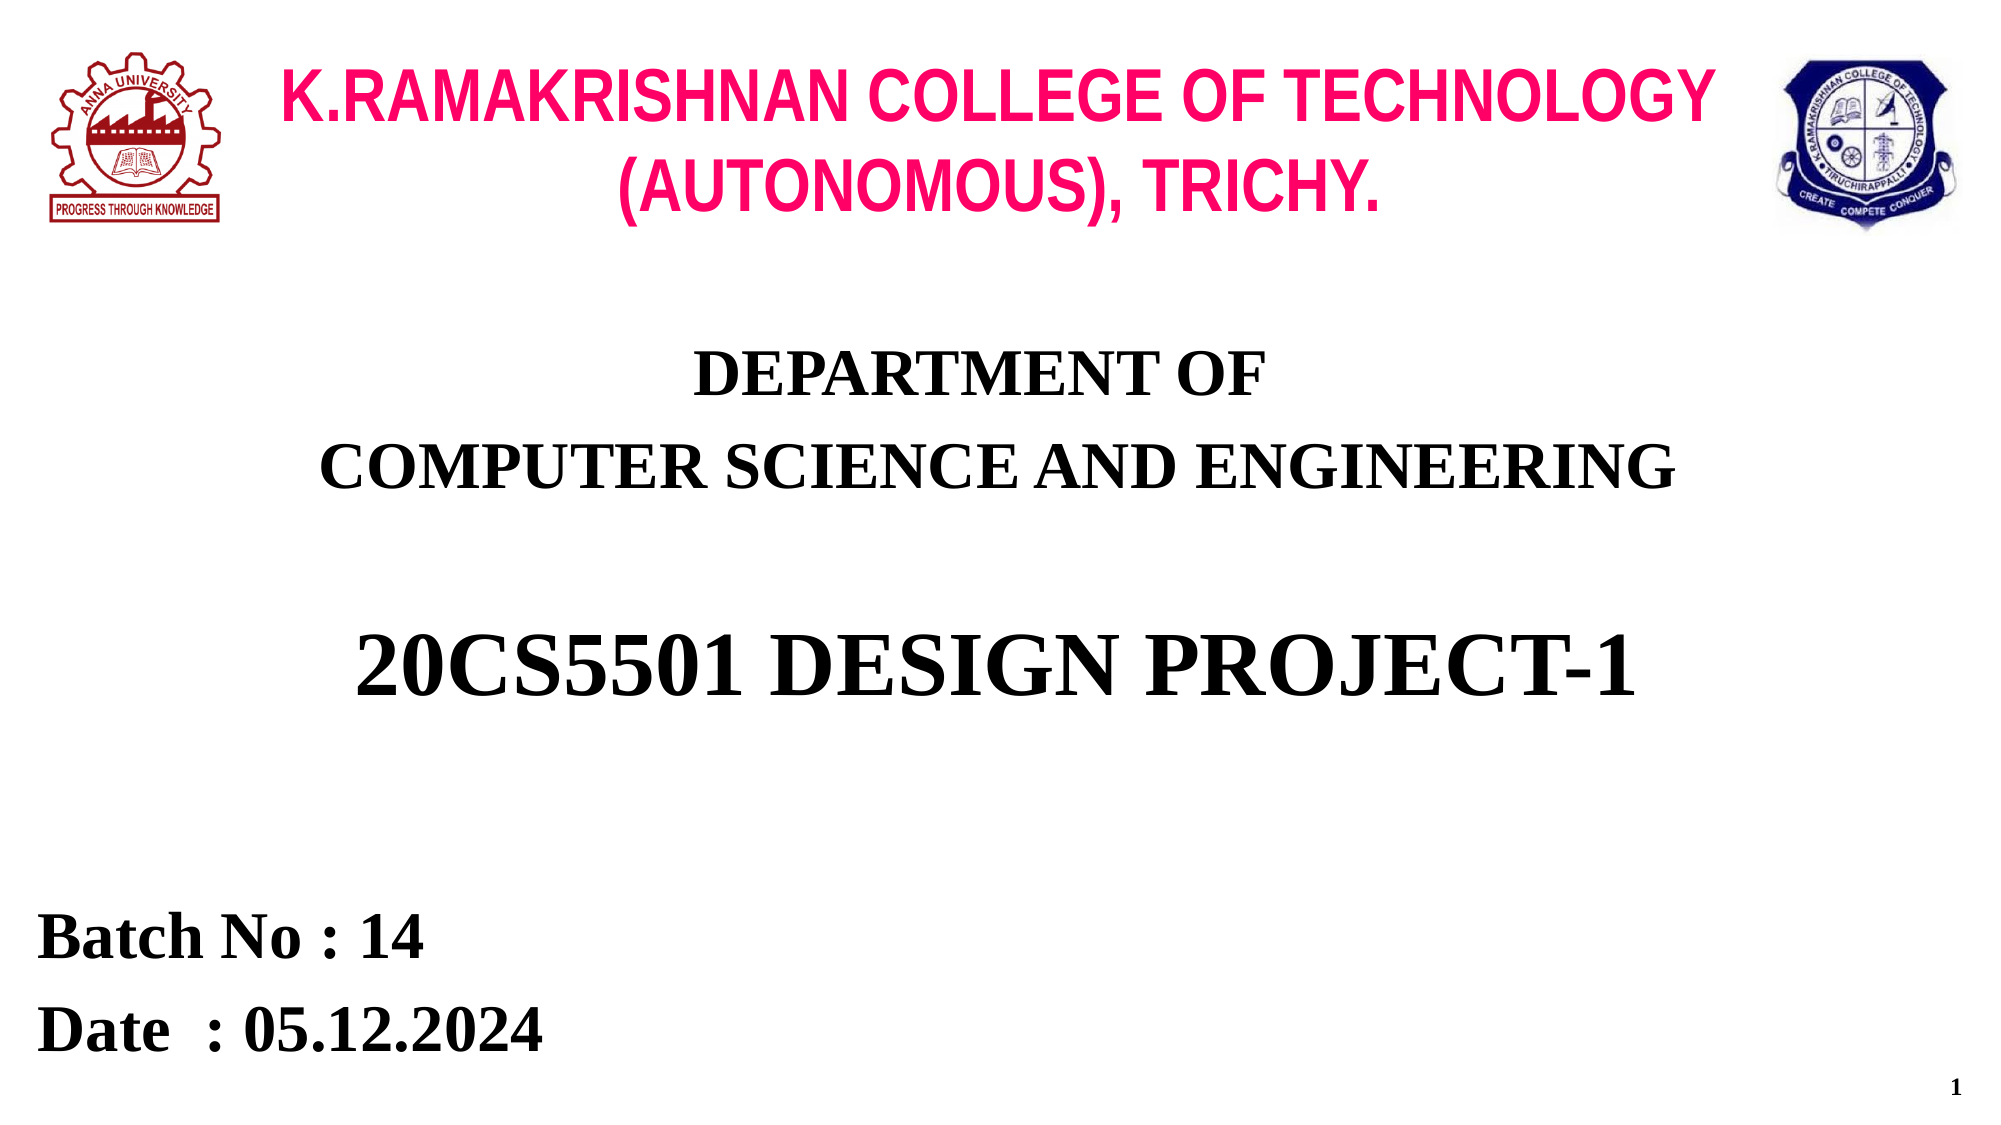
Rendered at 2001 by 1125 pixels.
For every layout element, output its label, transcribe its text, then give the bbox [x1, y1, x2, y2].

slide_number 1 [1527, 1055, 1978, 1116]
picture [1772, 54, 1963, 236]
list DEPARTMENT OF COMPUTER SCIENCE AND ENGINEERING 20CS5501 DESIGN PROJECT-1 Batch No : 14 Date : 05.12.2024 [22, 330, 1974, 409]
text_box [0, 409, 1999, 596]
list DEPARTMENT OF COMPUTER SCIENCE AND ENGINEERING 20CS5501 DESIGN PROJECT-1 Batch No : 14 Date : 05.12.2024 [22, 596, 1974, 1086]
picture [46, 50, 222, 224]
text_box K.RAMAKRISHNAN COLLEGE OF TECHNOLOGY (AUTONOMOUS), TRICHY. [226, 38, 1773, 234]
